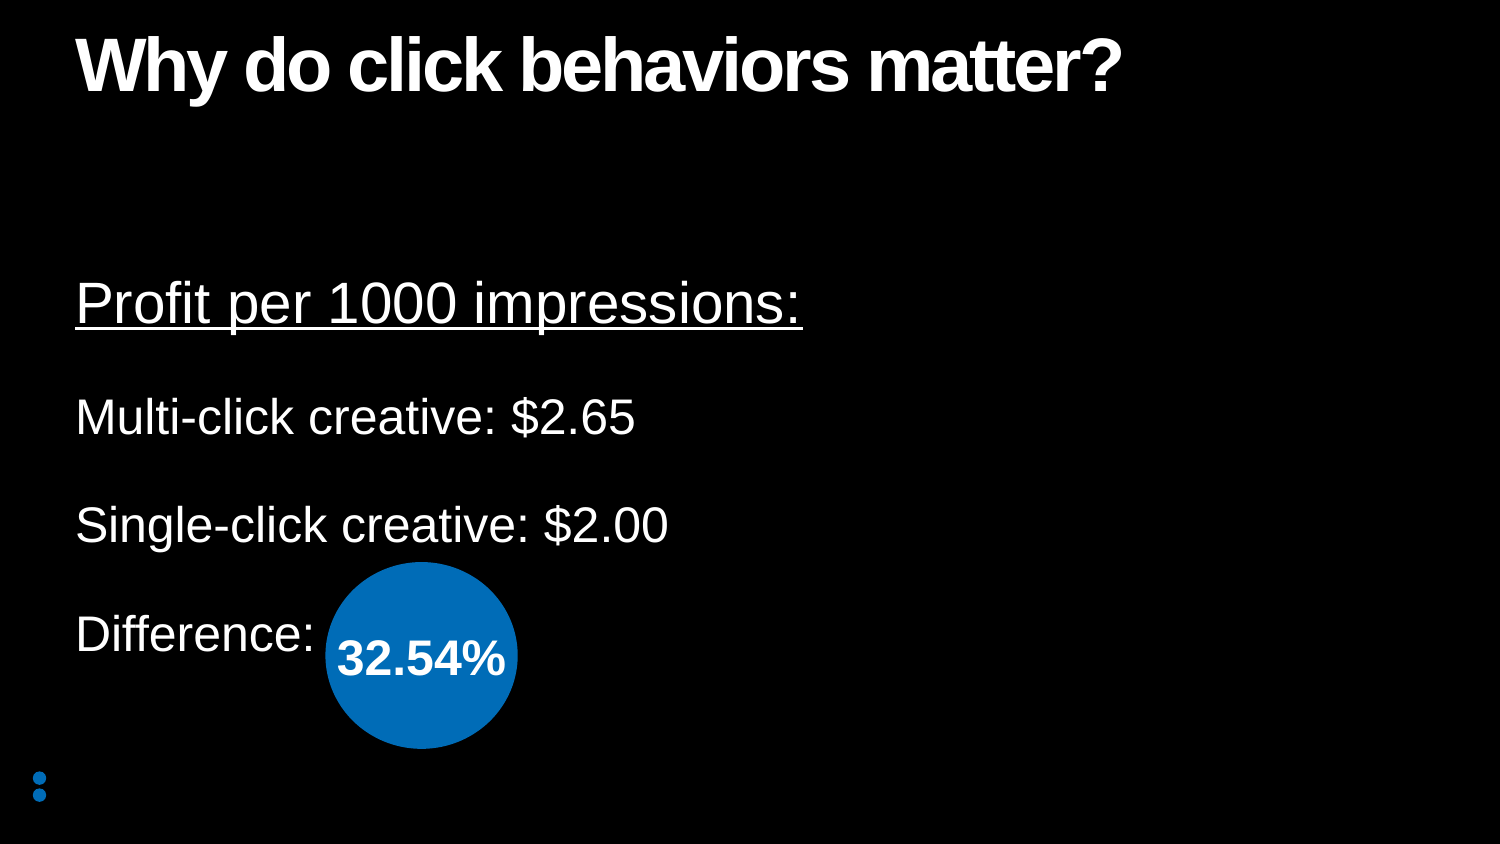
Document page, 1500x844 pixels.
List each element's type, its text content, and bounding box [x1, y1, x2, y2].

text_box 32.54% [325, 562, 518, 749]
title Why do click behaviors matter? [75, 33, 1425, 107]
list Profit per 1000 impressions: Multi-click creative: $2.65 Single-click creative: $2.00 Difference: [75, 230, 1425, 684]
